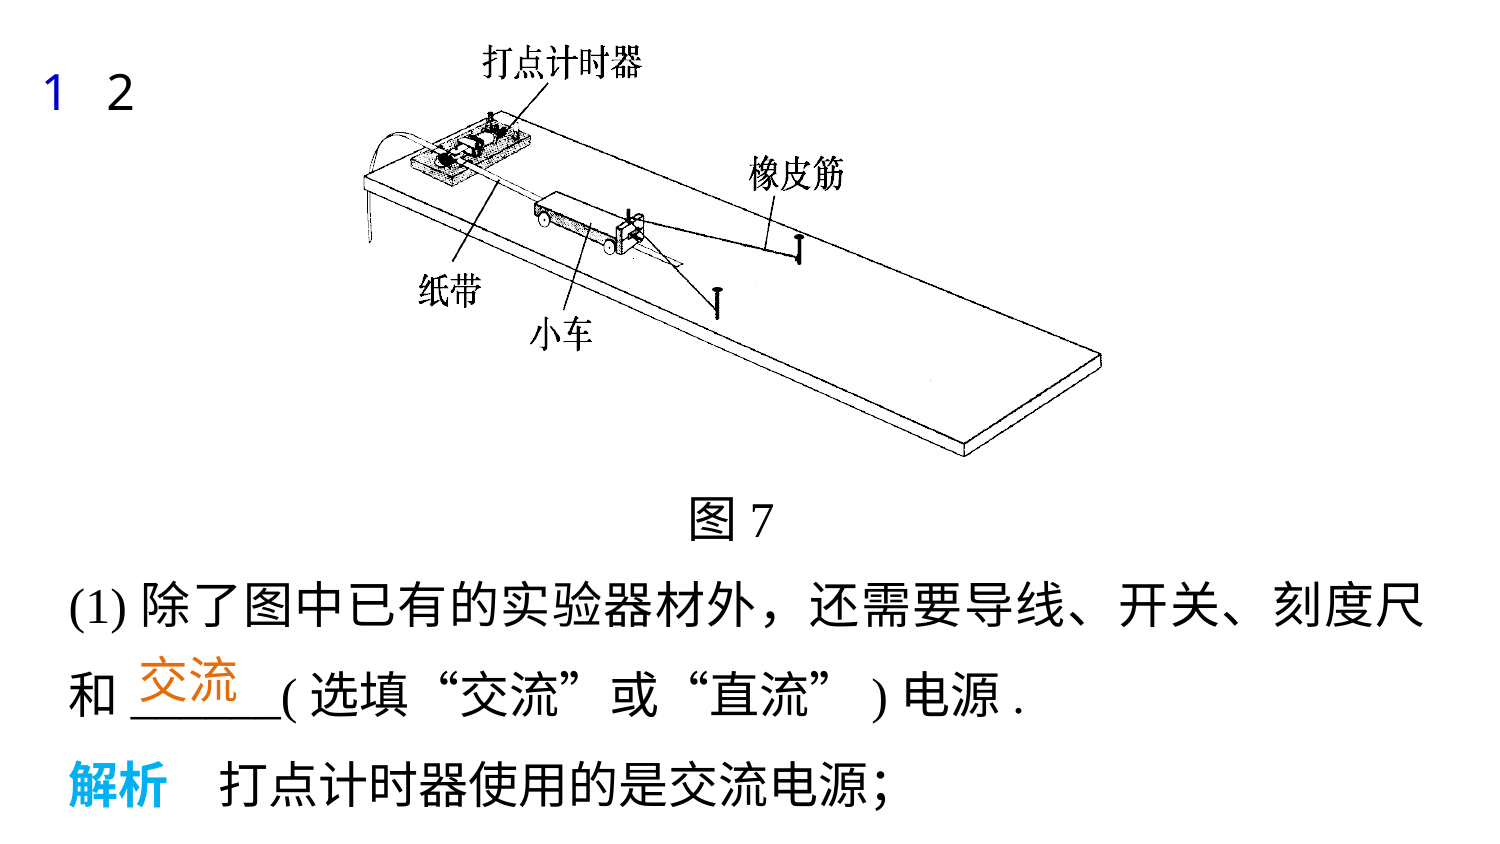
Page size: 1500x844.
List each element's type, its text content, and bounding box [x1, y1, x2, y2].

text_box 图7 [643, 466, 819, 555]
text_box 交流 [124, 641, 254, 716]
text_box 1 [23, 54, 81, 127]
picture [359, 43, 1105, 458]
text_box 2 [89, 54, 146, 127]
text_box (1)除了图中已有的实验器材外，还需要导线、开关、刻度尺和______(选填“交流”或“直流”)电源. 解析 打点计时器使用的是交流电源； [53, 535, 1441, 821]
